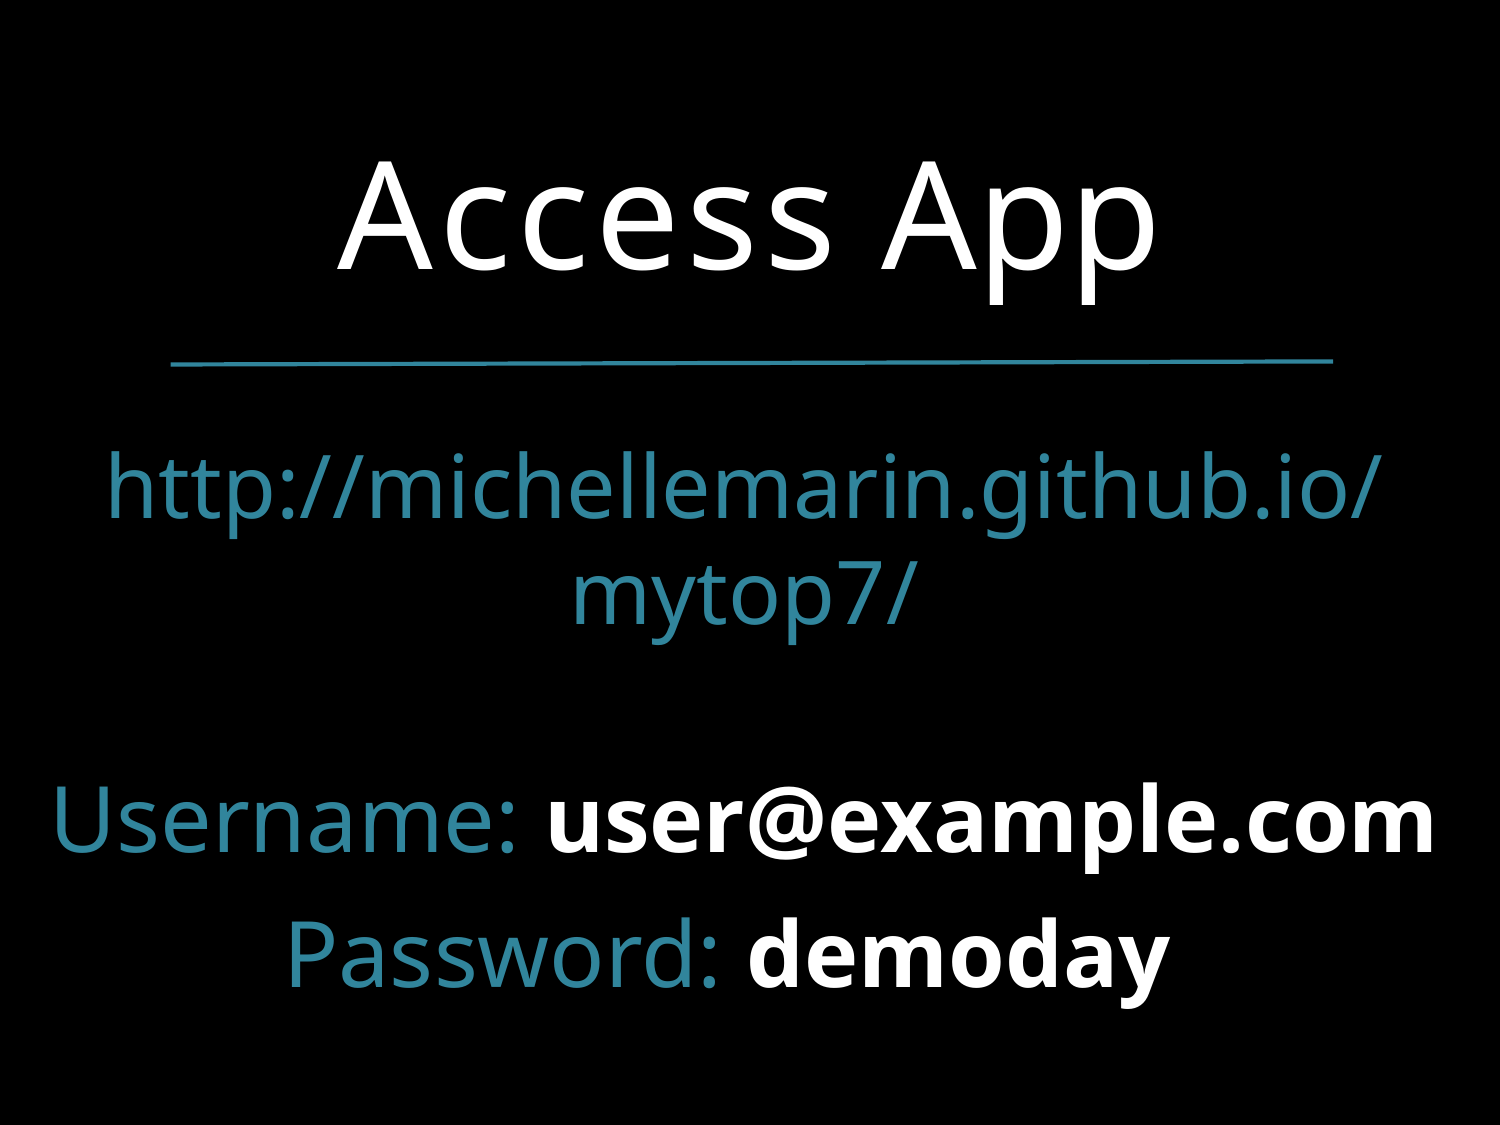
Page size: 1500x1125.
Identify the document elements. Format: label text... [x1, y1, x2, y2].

subtitle http://michellemarin.github.io/mytop7/ [33, 423, 1456, 665]
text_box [170, 361, 1334, 365]
title Access App [112, 89, 1388, 331]
text_box Password: demoday [112, 888, 1342, 1014]
text_box Username: user@example.com [33, 753, 1456, 924]
